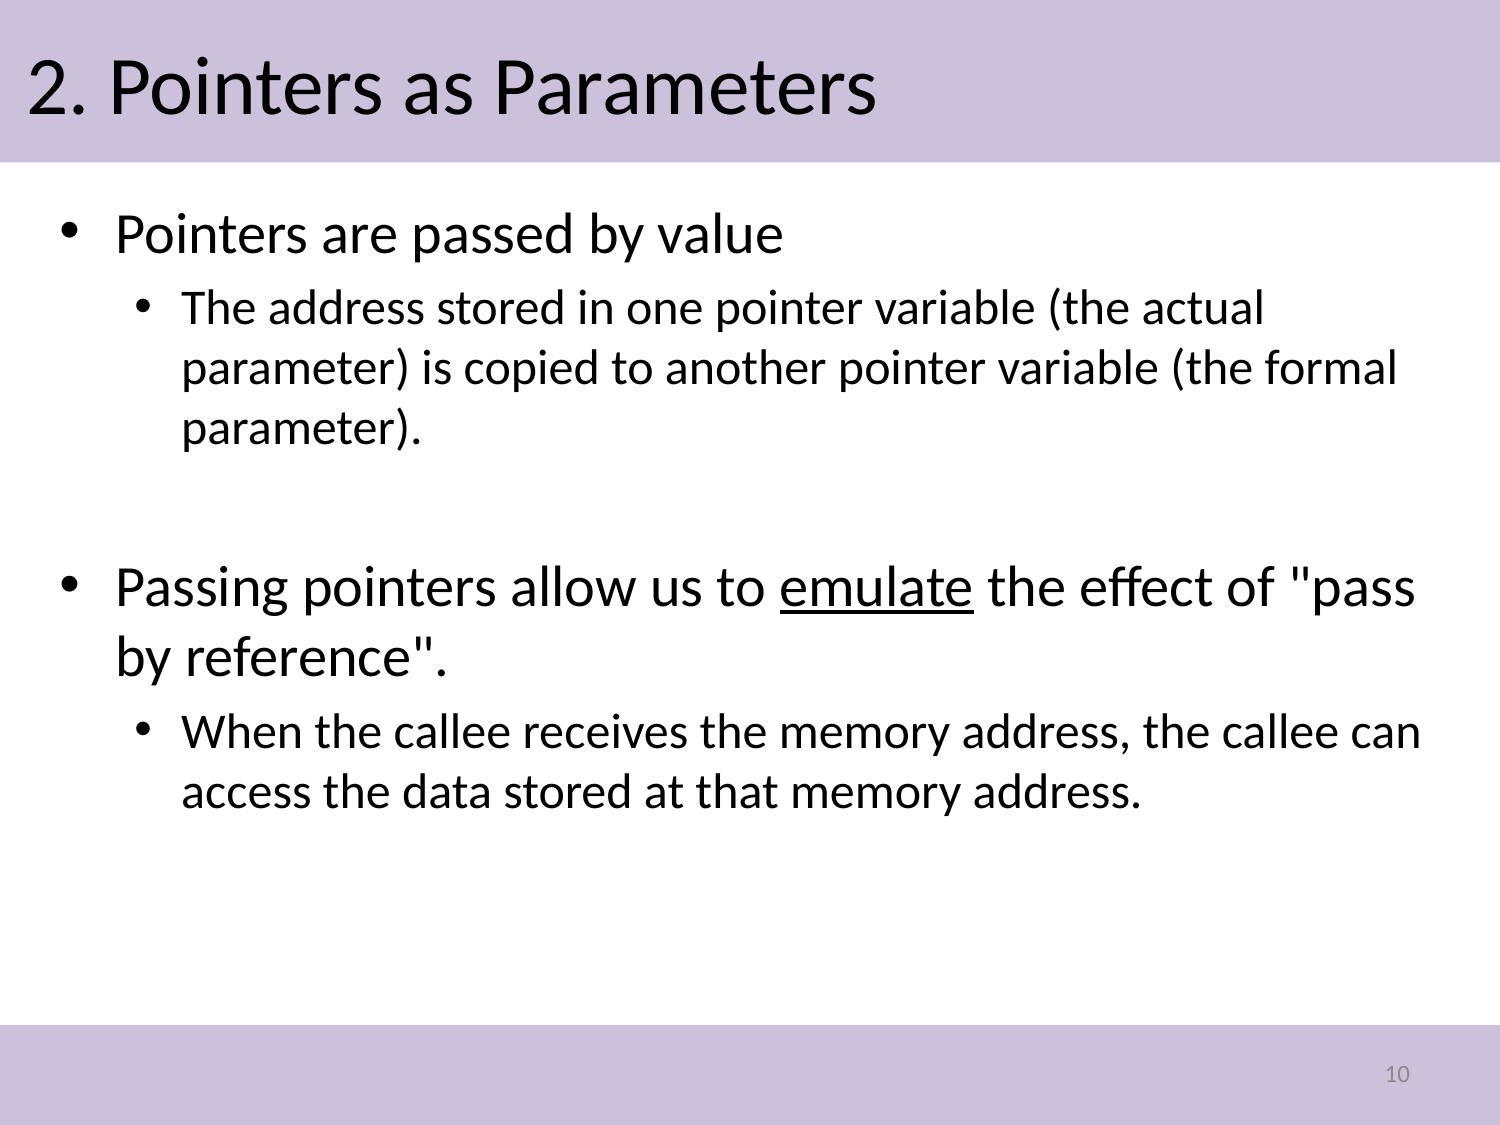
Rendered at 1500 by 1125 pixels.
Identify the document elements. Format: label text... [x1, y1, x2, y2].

list Pointers are passed by value The address stored in one pointer variable (the actual parameter) is copied to another pointer variable (the formal parameter). Passing pointers allow us to emulate the effect of "pass by reference". When the callee receives the memory address, the callee can access the data stored at that memory address. [44, 187, 1443, 1013]
slide_number 10 [1074, 1042, 1425, 1103]
title 2. Pointers as Parameters [11, 12, 1488, 150]
